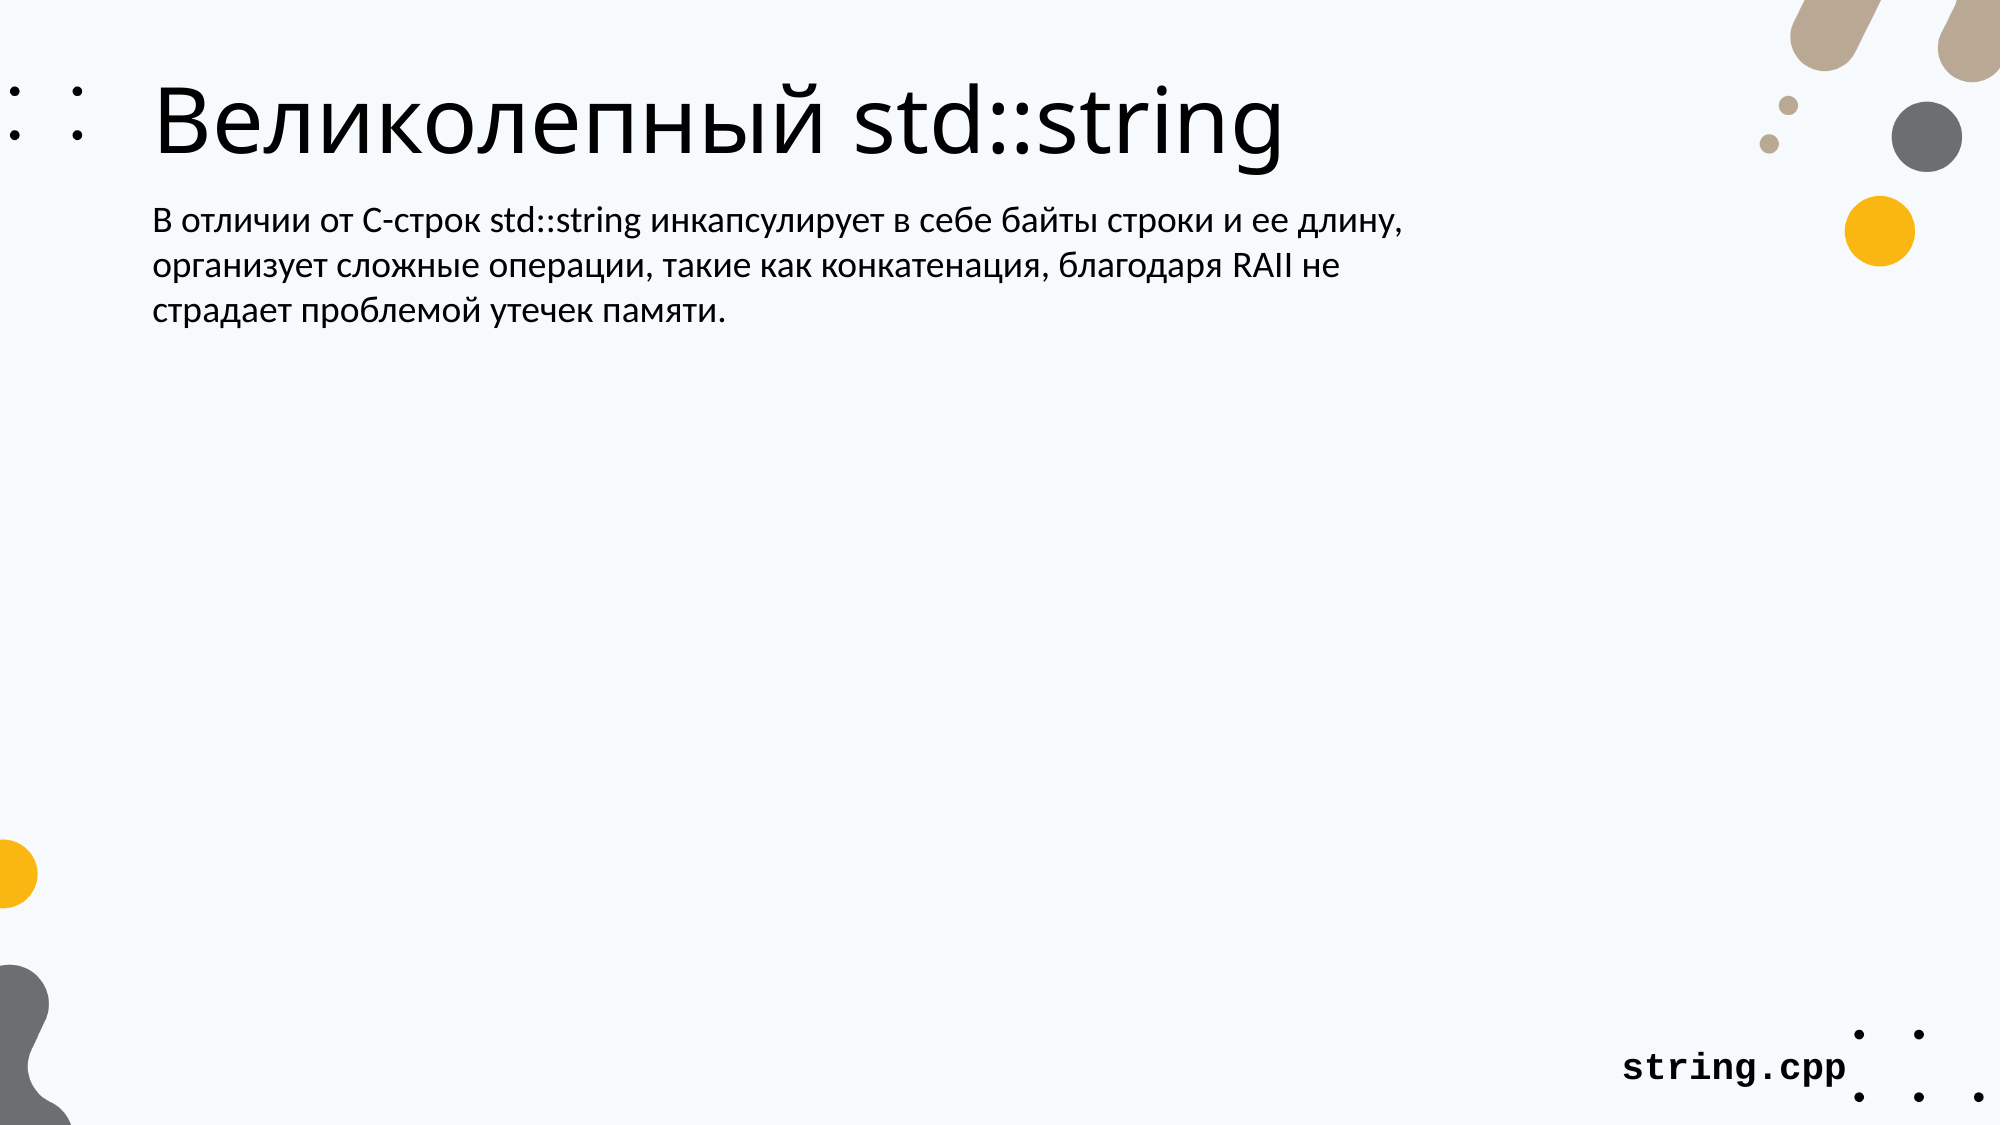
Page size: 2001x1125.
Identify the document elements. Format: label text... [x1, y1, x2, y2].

text_box В отличии от C-строк std::string инкапсулирует в себе байты строки и ее длину, организует сложные операции, такие как конкатенация, благодаря RAII не страдает проблемой утечек памяти. [137, 187, 1462, 338]
title Великолепный std::string [137, 59, 1863, 188]
text_box string.cpp [1606, 1034, 1862, 1095]
picture [0, 0, 2000, 1125]
